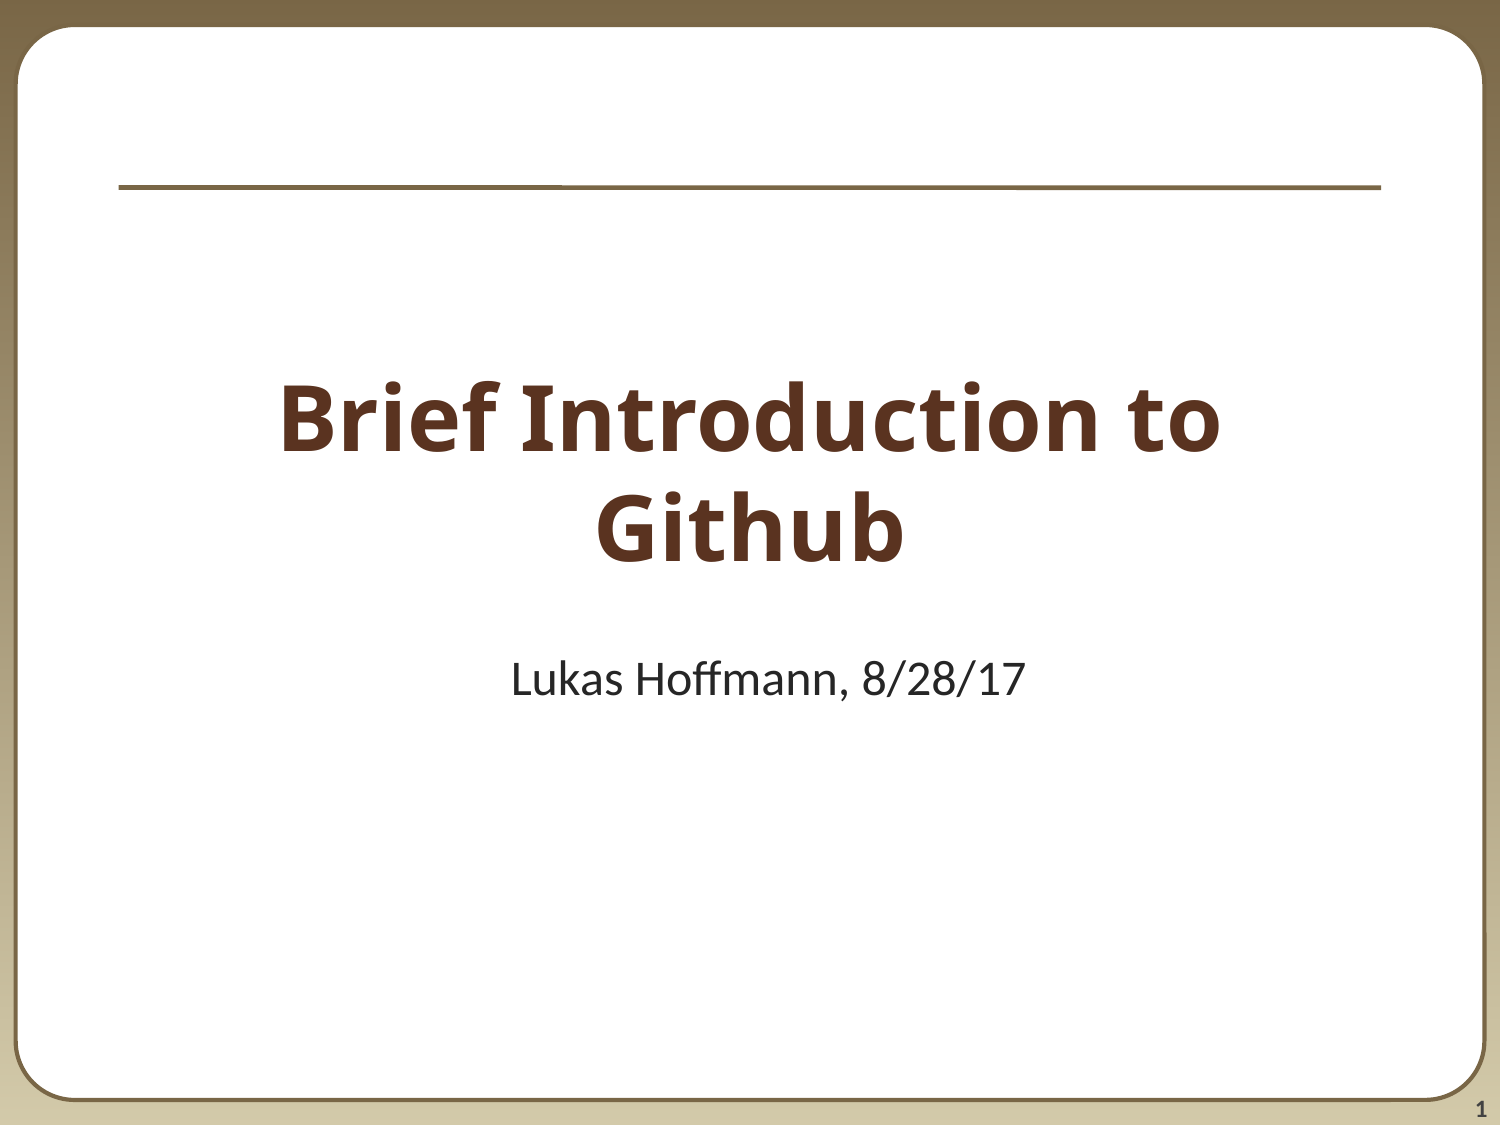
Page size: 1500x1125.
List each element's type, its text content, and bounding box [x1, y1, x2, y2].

subtitle Lukas Hoffmann, 8/28/17 [112, 637, 1388, 925]
title Brief Introduction to Github [112, 349, 1388, 591]
